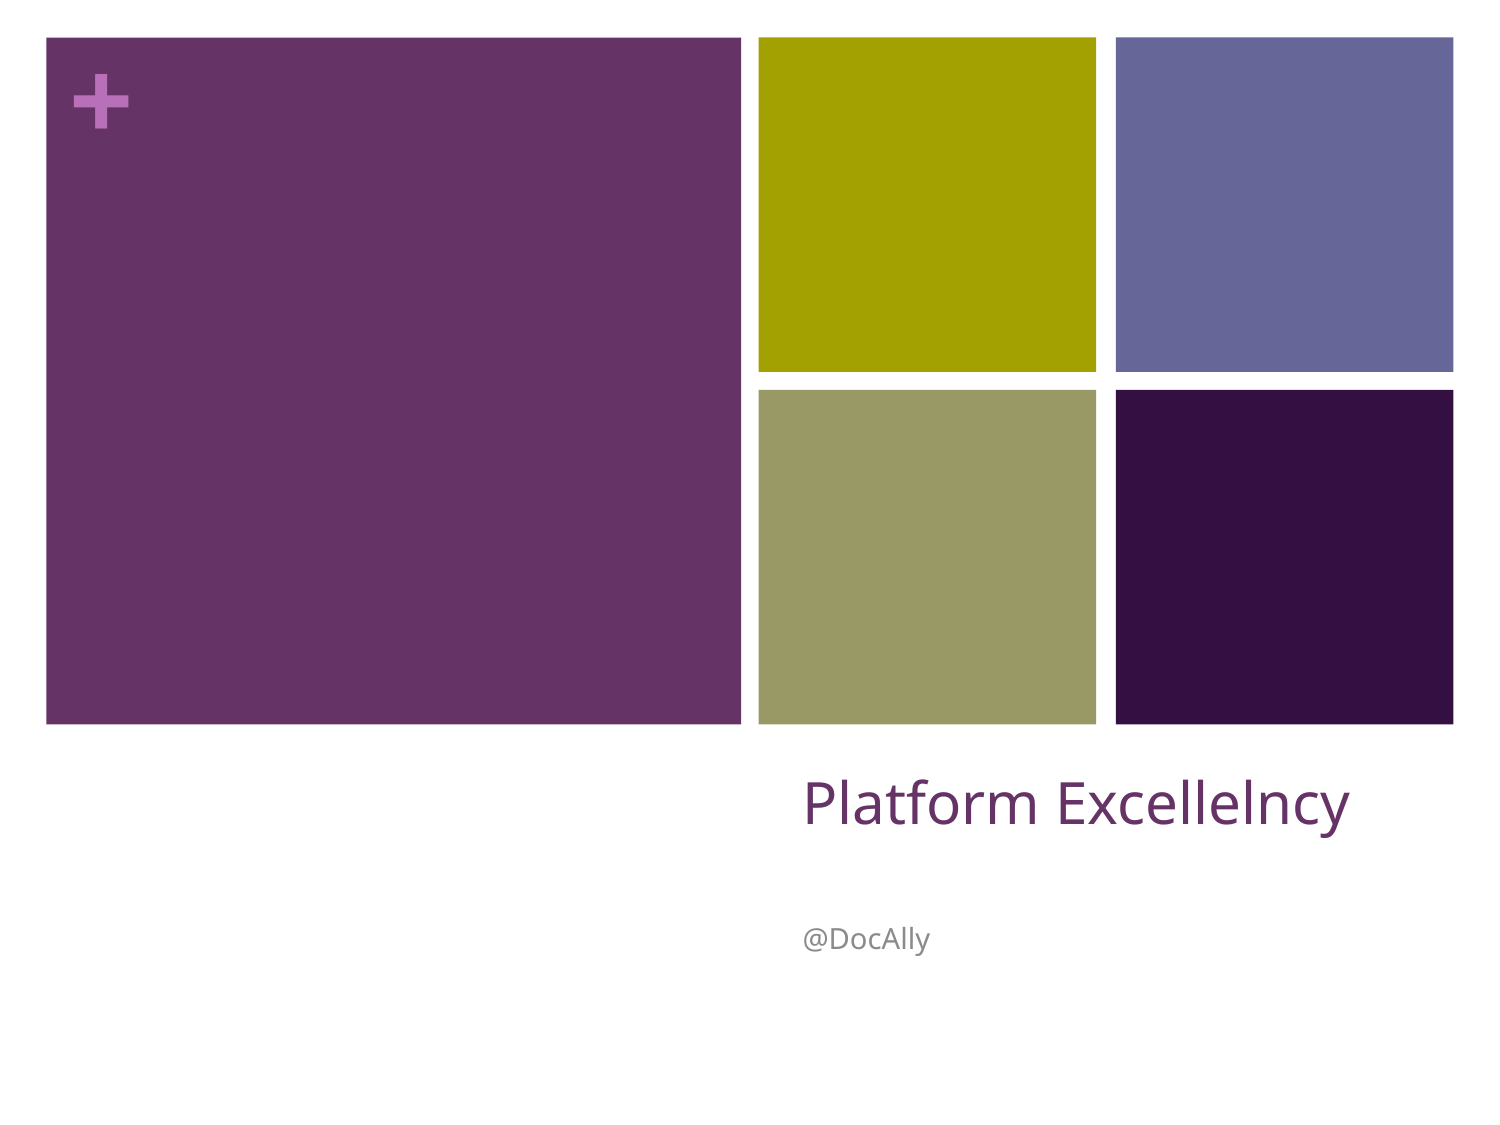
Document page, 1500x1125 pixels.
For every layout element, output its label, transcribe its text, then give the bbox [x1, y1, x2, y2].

subtitle @DocAlly [787, 912, 1450, 1036]
title Platform Excellelncy [787, 758, 1450, 912]
